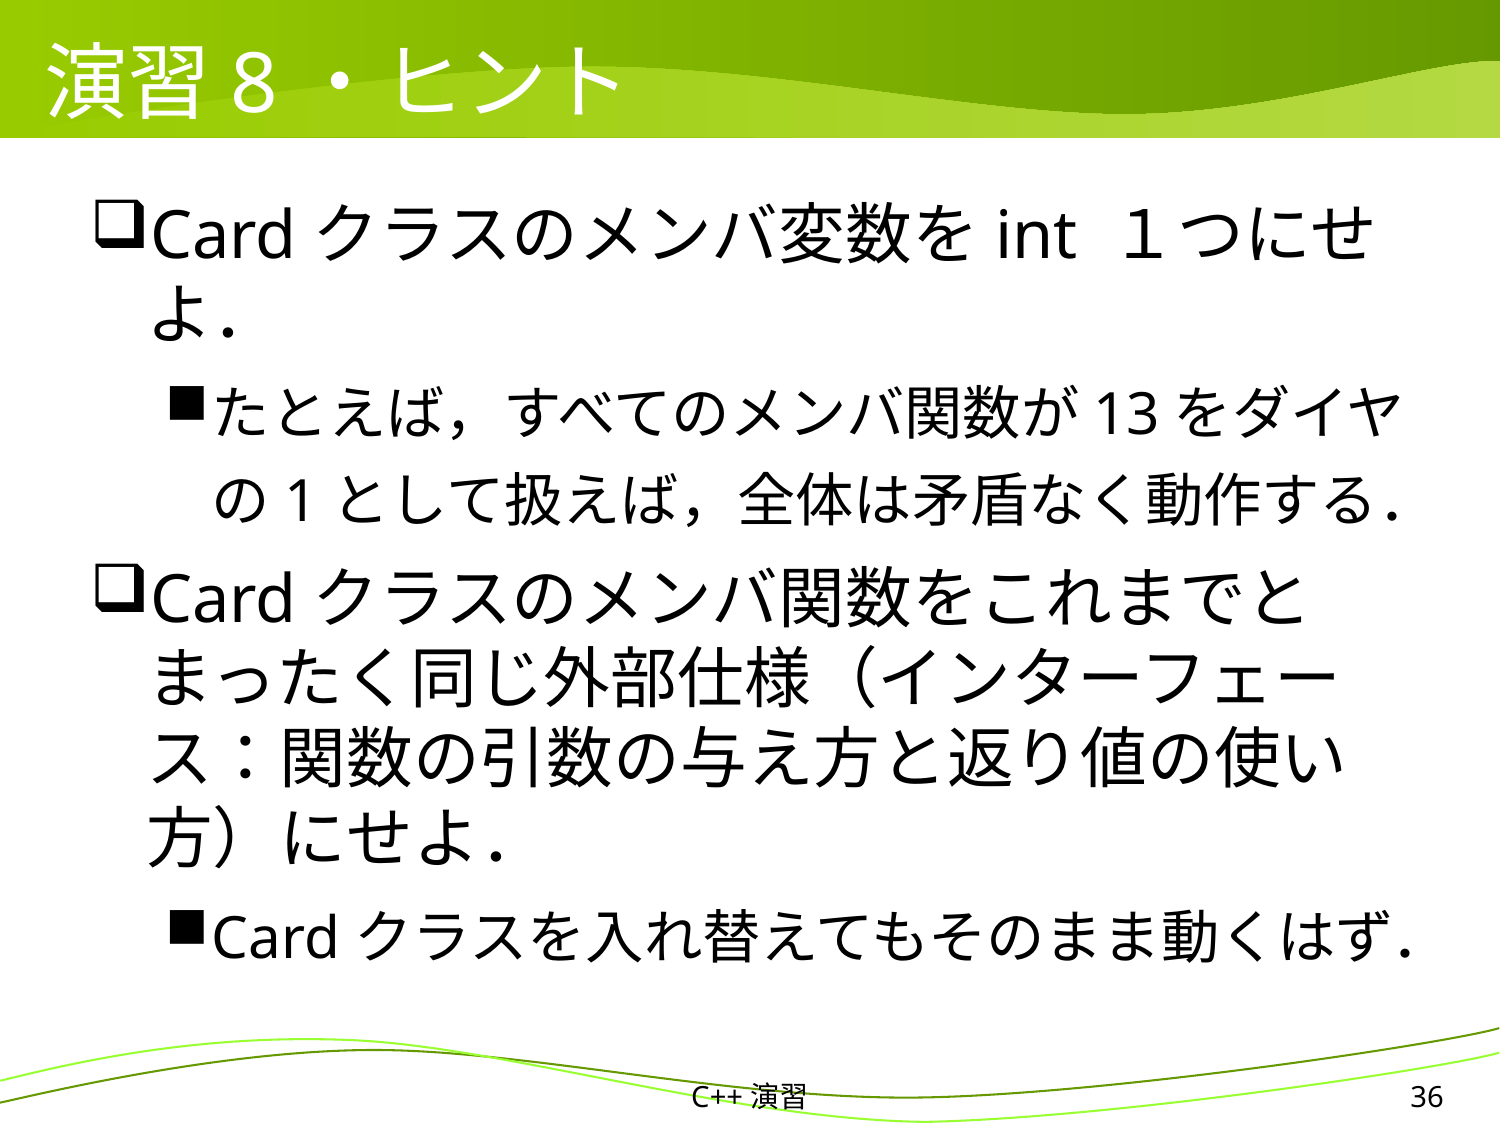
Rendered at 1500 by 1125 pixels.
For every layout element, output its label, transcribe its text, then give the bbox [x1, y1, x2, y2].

title 演習8・ヒント [29, 33, 1471, 126]
footer C++演習 [512, 1070, 988, 1103]
list Cardクラスのメンバ変数をint １つにせよ． たとえば，すべてのメンバ関数が13をダイヤの1として扱えば，全体は矛盾なく動作する． Cardクラスのメンバ関数をこれまでとまったく同じ外部仕様（インターフェース：関数の引数の与え方と返り値の使い方）にせよ． Cardクラスを入れ替えてもそのまま動くはず． [75, 184, 1425, 1035]
slide_number 36 [1108, 1070, 1459, 1103]
